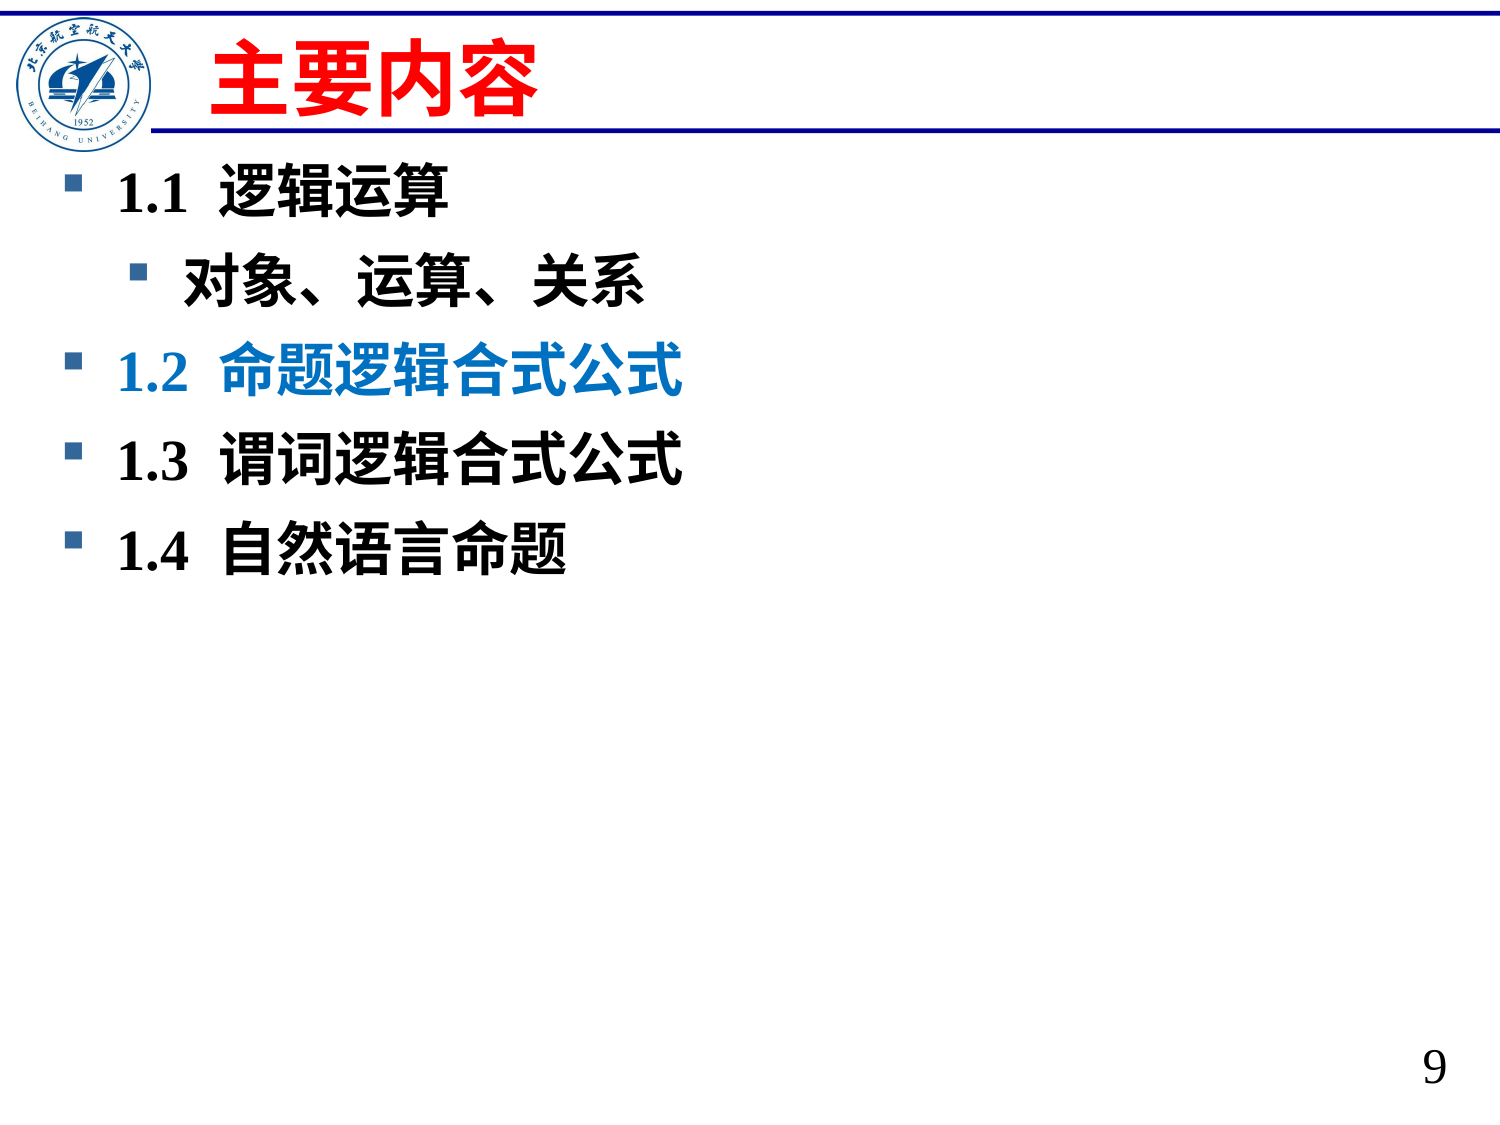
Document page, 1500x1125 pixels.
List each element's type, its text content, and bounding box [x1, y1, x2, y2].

title 主要内容 [192, 32, 1415, 120]
picture [16, 17, 151, 152]
list 1.1 逻辑运算 对象、运算、关系 1.2 命题逻辑合式公式 1.3 谓词逻辑合式公式 1.4 自然语言命题 [45, 155, 1455, 1093]
